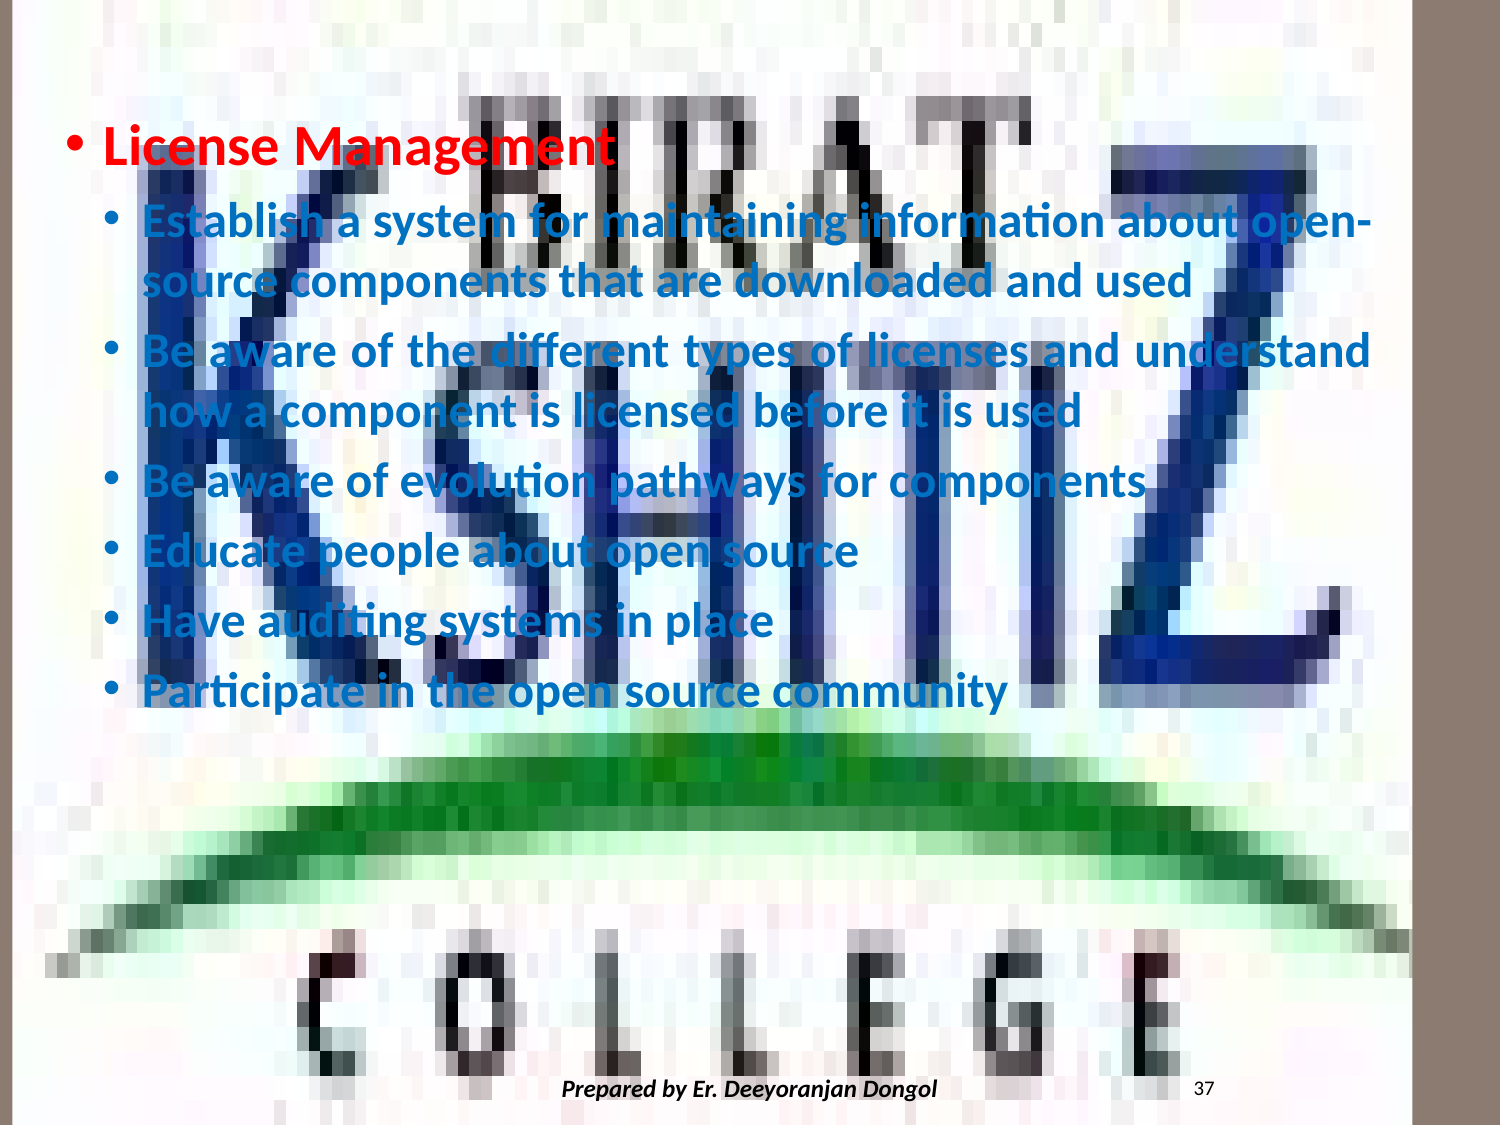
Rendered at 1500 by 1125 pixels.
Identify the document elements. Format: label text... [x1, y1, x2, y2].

footer Prepared by Er. Deeyoranjan Dongol [443, 1062, 1057, 1113]
slide_number 37 [1067, 1061, 1230, 1112]
picture [13, 0, 1412, 1125]
list License Management Establish a system for maintaining information about open-source components that are downloaded and used Be aware of the different types of licenses and understand how a component is licensed before it is used Be aware of evolution pathways for components Educate people about open source Have auditing systems in place Participate in the open source community [50, 99, 1388, 1063]
